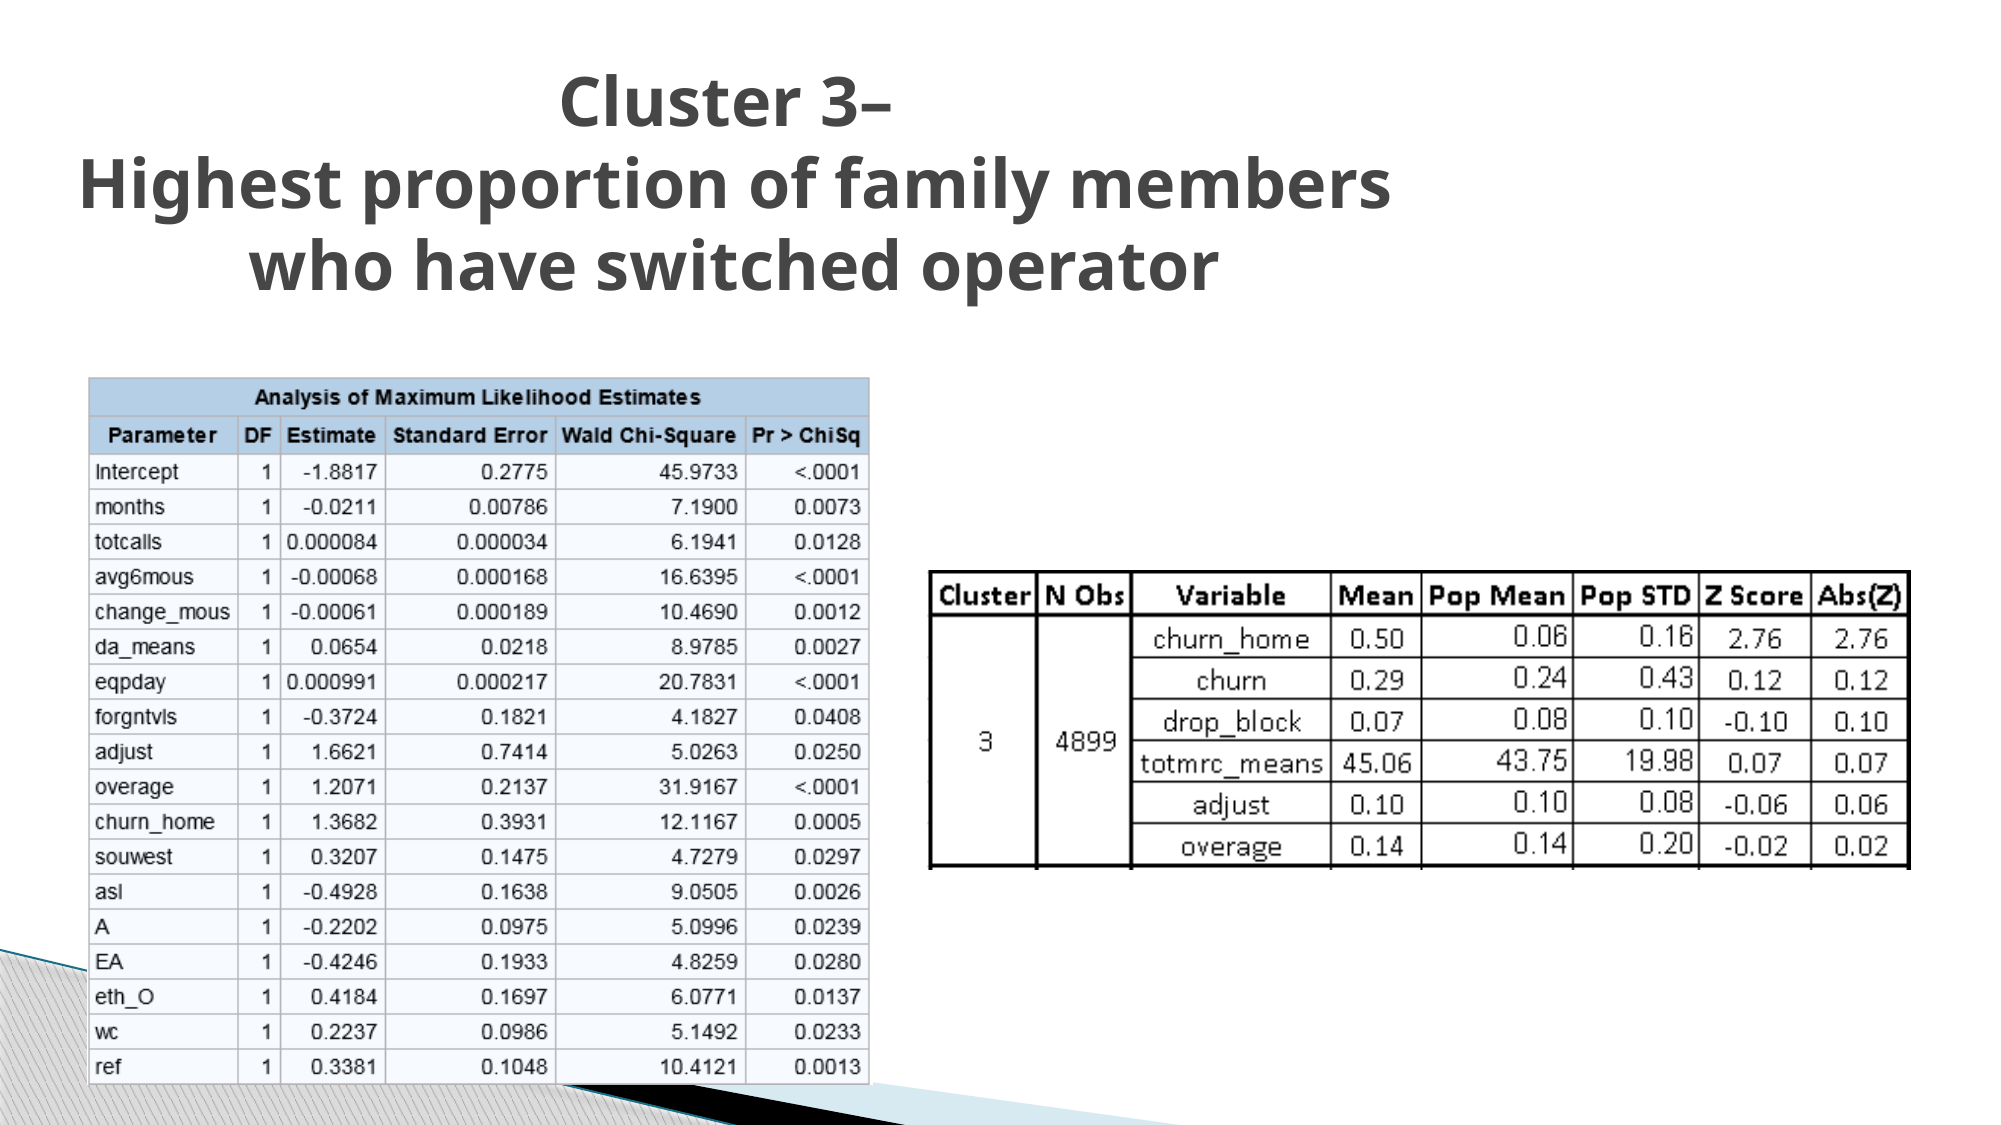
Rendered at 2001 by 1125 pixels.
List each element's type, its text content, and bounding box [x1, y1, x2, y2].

picture [927, 570, 1911, 870]
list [87, 376, 873, 1085]
title Cluster 3– Highest proportion of family members who have switched operator [57, 42, 1414, 321]
